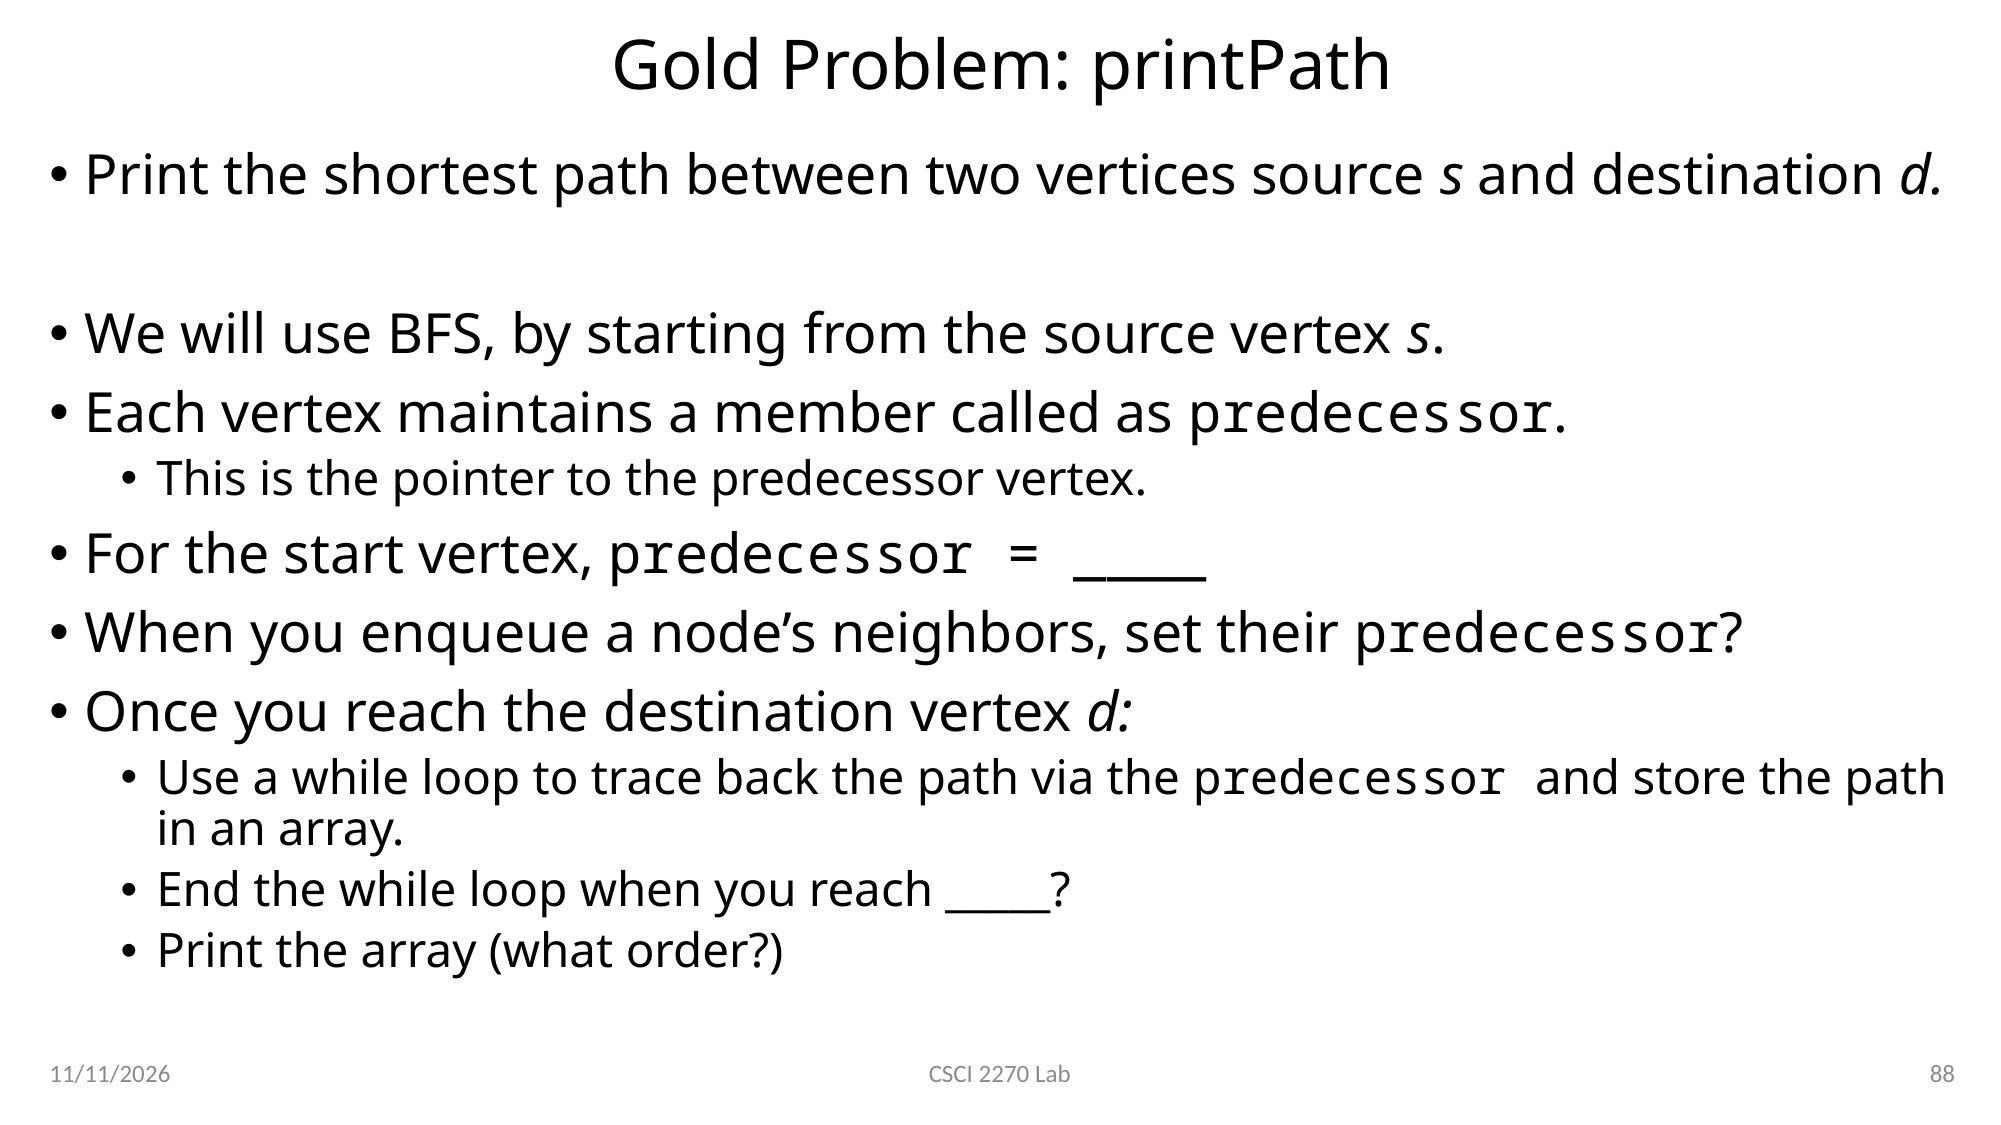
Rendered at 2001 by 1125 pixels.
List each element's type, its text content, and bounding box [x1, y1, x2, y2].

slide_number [34, 1042, 485, 1103]
list Print the shortest path between two vertices source s and destination d. We will use BFS, by starting from the source vertex s. Each vertex maintains a member called as predecessor. This is the pointer to the predecessor vertex. For the start vertex, predecessor = ____ When you enqueue a node’s neighbors, set their predecessor? Once you reach the destination vertex d: Use a while loop to trace back the path via the predecessor and store the path in an array. End the while loop when you reach _____? Print the array (what order?) [34, 139, 1971, 1014]
title Gold Problem: printPath [34, 22, 1971, 112]
footer CSCI 2270 Lab [662, 1042, 1338, 1103]
slide_number 88 [1520, 1042, 1971, 1103]
